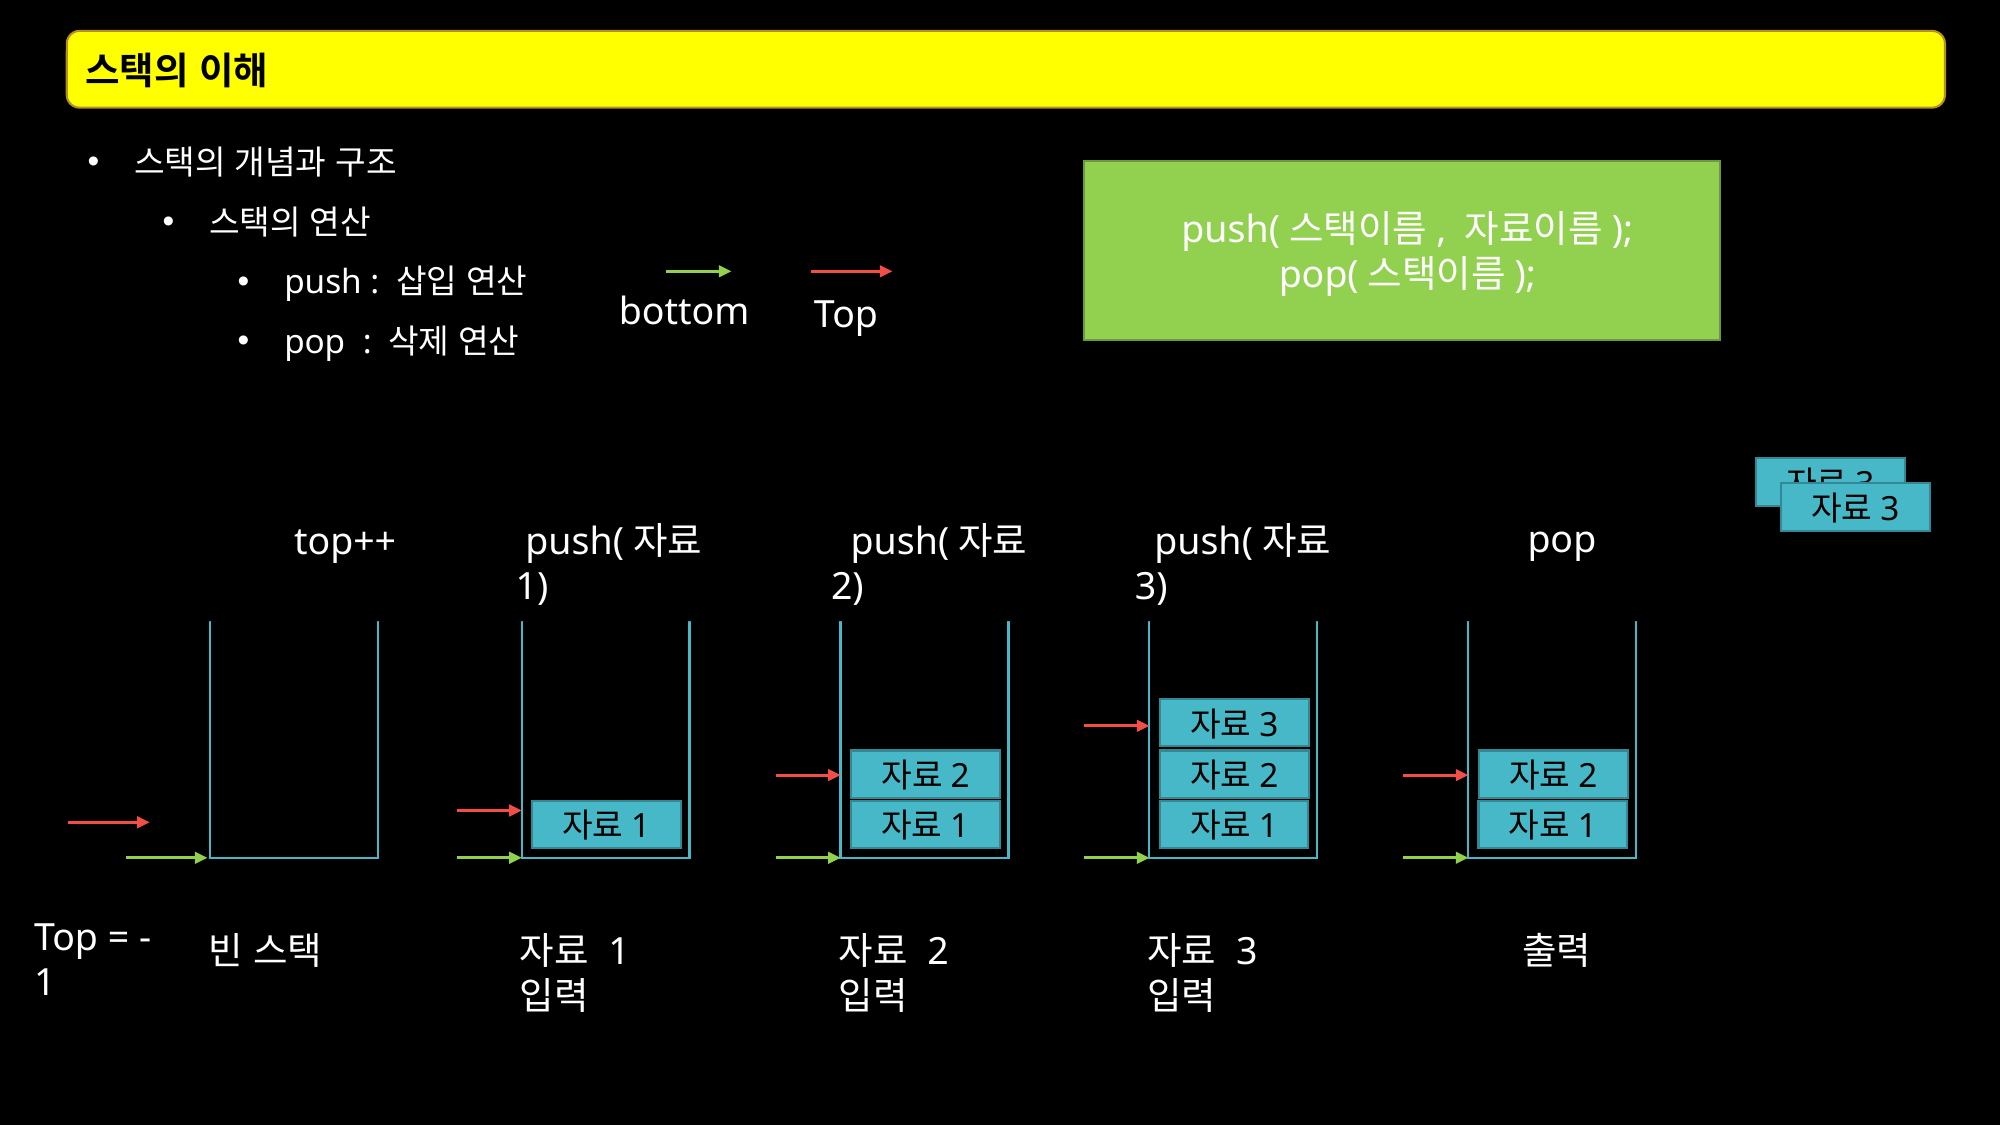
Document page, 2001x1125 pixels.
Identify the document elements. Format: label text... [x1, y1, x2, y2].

text_box 스택의 이해 [65, 29, 1947, 109]
text_box 자료3 [1780, 482, 1931, 532]
text_box 빈 스택 [193, 919, 365, 980]
text_box push(스택이름, 자료이름); pop(스택이름); [1083, 160, 1721, 341]
text_box 자료 3 입력 [1132, 919, 1355, 1025]
text_box Top [799, 283, 924, 343]
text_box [1454, 609, 1650, 858]
text_box push(자료2) [816, 509, 1046, 615]
text_box 자료 1 입력 [505, 919, 727, 1025]
text_box 출력 [1487, 919, 1626, 980]
text_box push(자료3) [1120, 509, 1355, 615]
text_box 자료 2 입력 [823, 919, 1046, 1025]
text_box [196, 609, 392, 858]
text_box top++ [279, 509, 421, 570]
text_box 스택의 개념과 구조 스택의 연산 push : 삽입 연산 pop : 삭제 연산 [72, 113, 1946, 1083]
text_box 자료3 [1755, 457, 1906, 507]
text_box bottom [604, 279, 776, 340]
text_box Top = -1 [19, 905, 173, 1010]
text_box push(자료1) [500, 509, 720, 615]
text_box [1135, 609, 1331, 858]
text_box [826, 609, 1022, 858]
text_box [508, 609, 703, 858]
text_box pop [1435, 507, 1670, 568]
